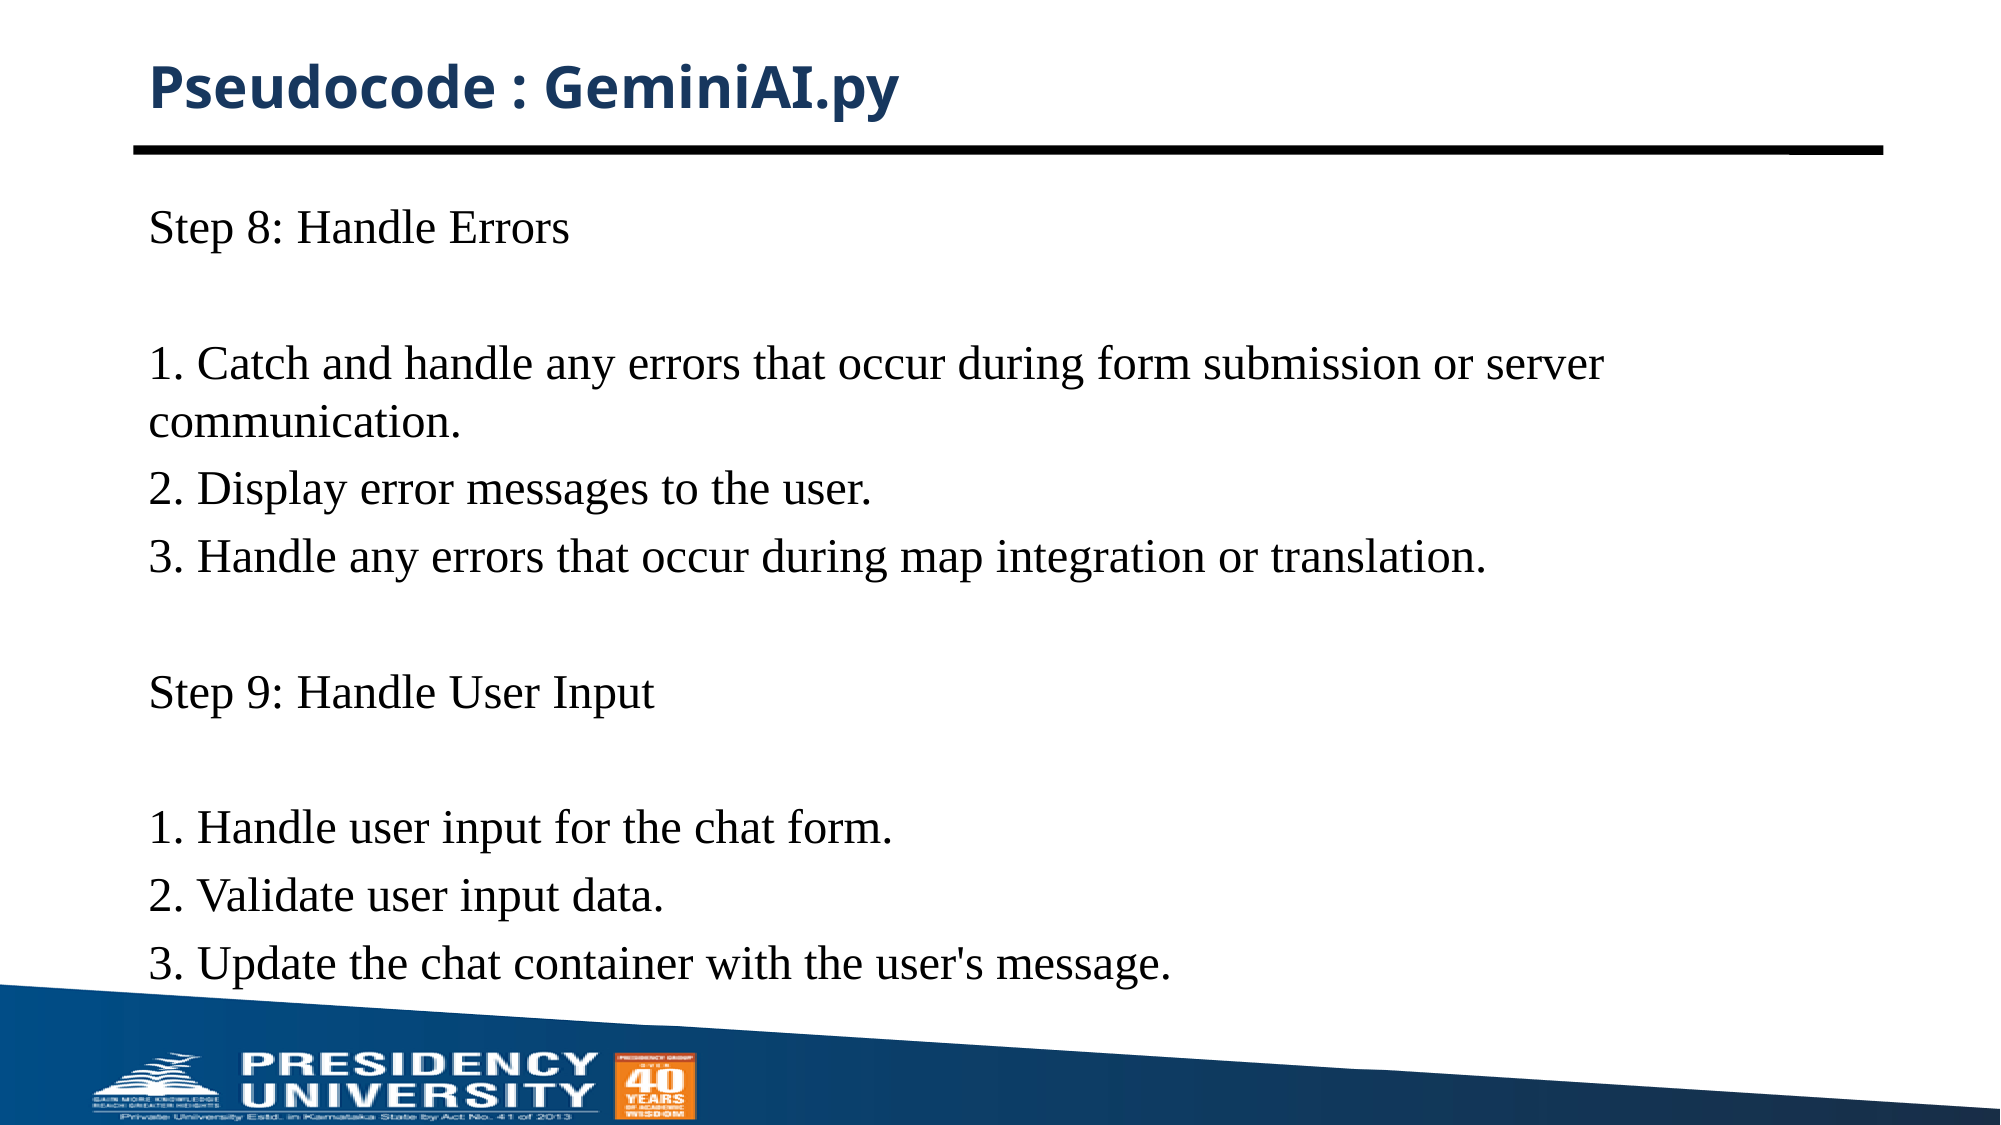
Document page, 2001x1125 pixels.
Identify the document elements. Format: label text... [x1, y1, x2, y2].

picture [0, 982, 2000, 1125]
list Step 8: Handle Errors 1. Catch and handle any errors that occur during form submission or server communication. 2. Display error messages to the user. 3. Handle any errors that occur during map integration or translation. Step 9: Handle User Input 1. Handle user input for the chat form. 2. Validate user input data. 3. Update the chat container with the user's message. [133, 187, 1884, 1000]
title Pseudocode : GeminiAI.py [133, 45, 1884, 125]
